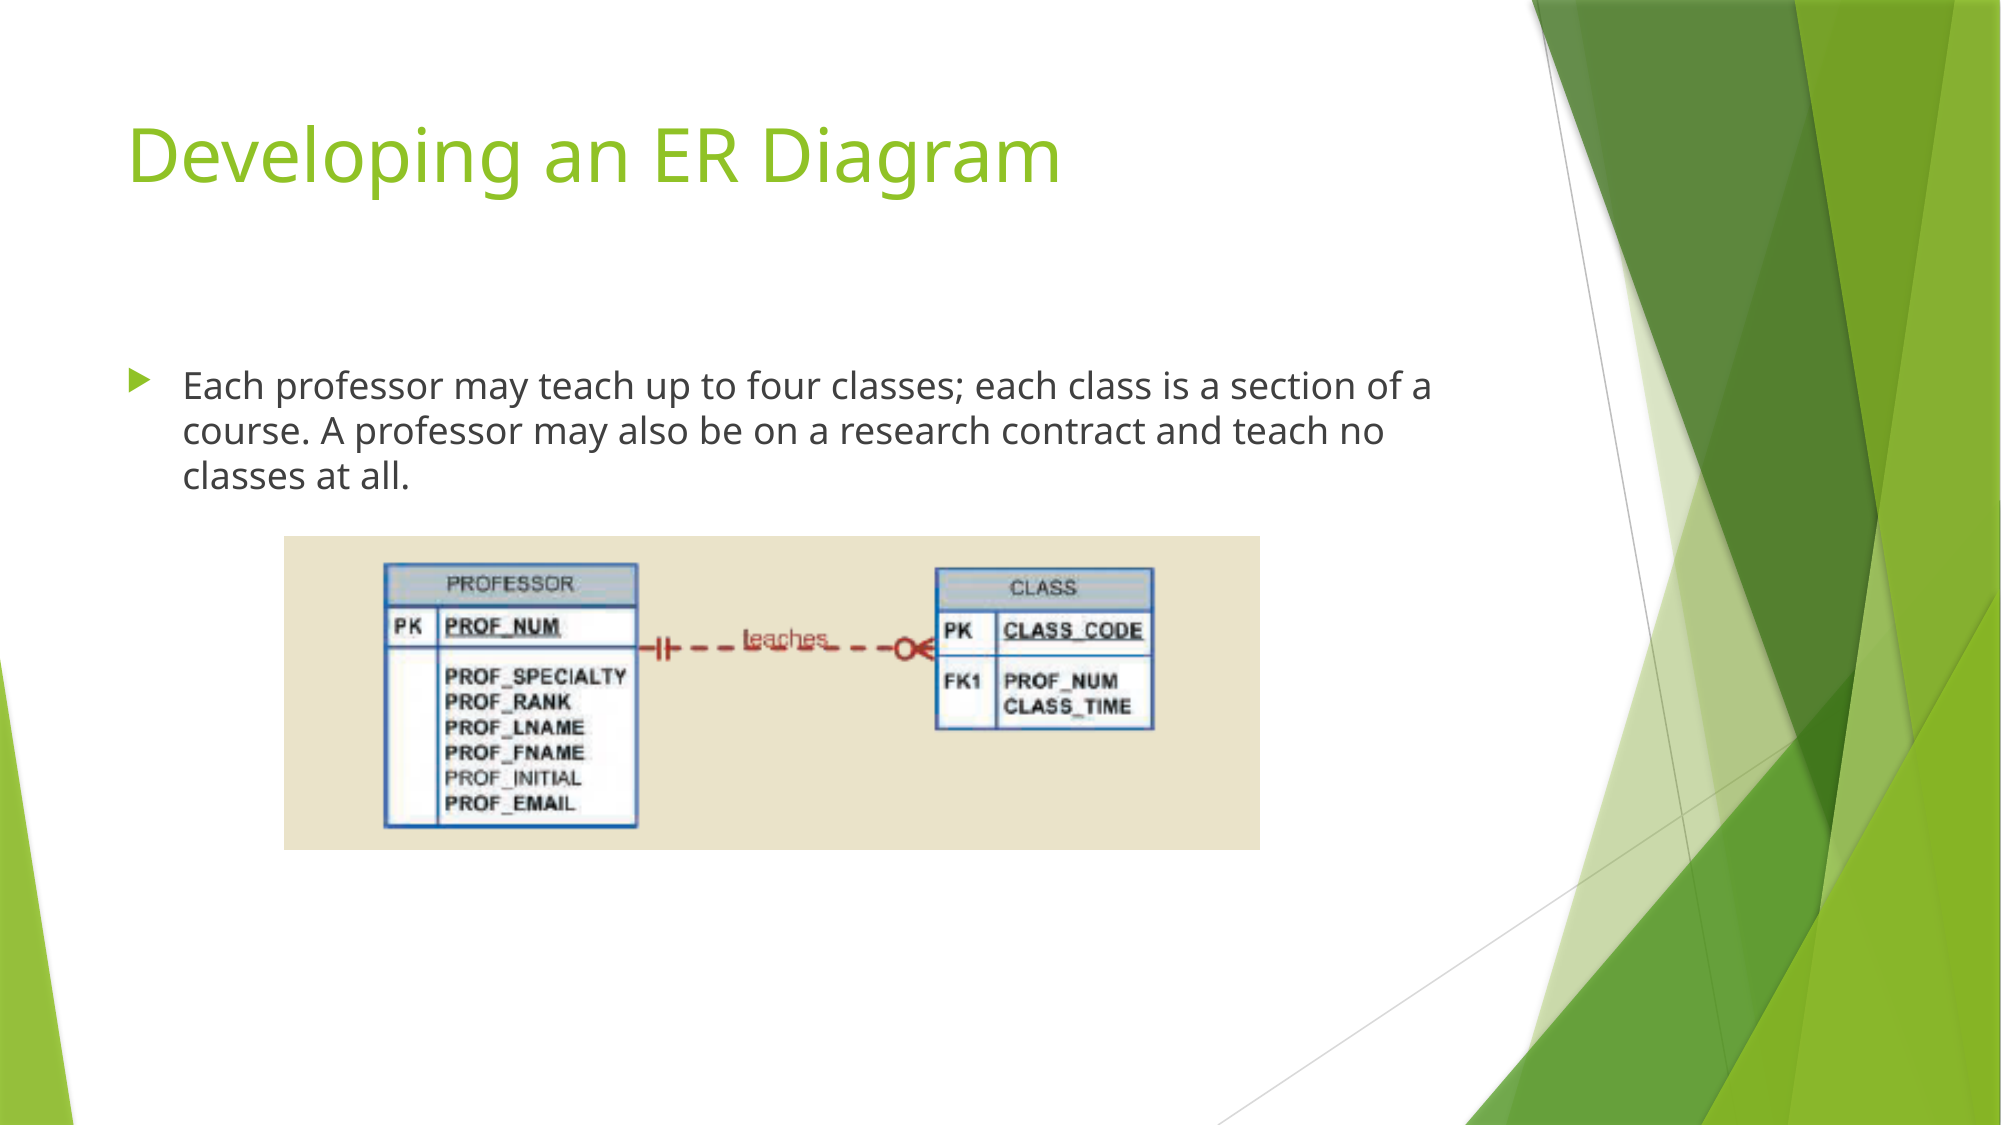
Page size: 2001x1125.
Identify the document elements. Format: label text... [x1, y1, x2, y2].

title Developing an ER Diagram [111, 99, 1522, 317]
list Each professor may teach up to four classes; each class is a section of a course. A professor may also be on a research contract and teach no classes at all. [111, 354, 1522, 992]
picture [283, 535, 1260, 851]
